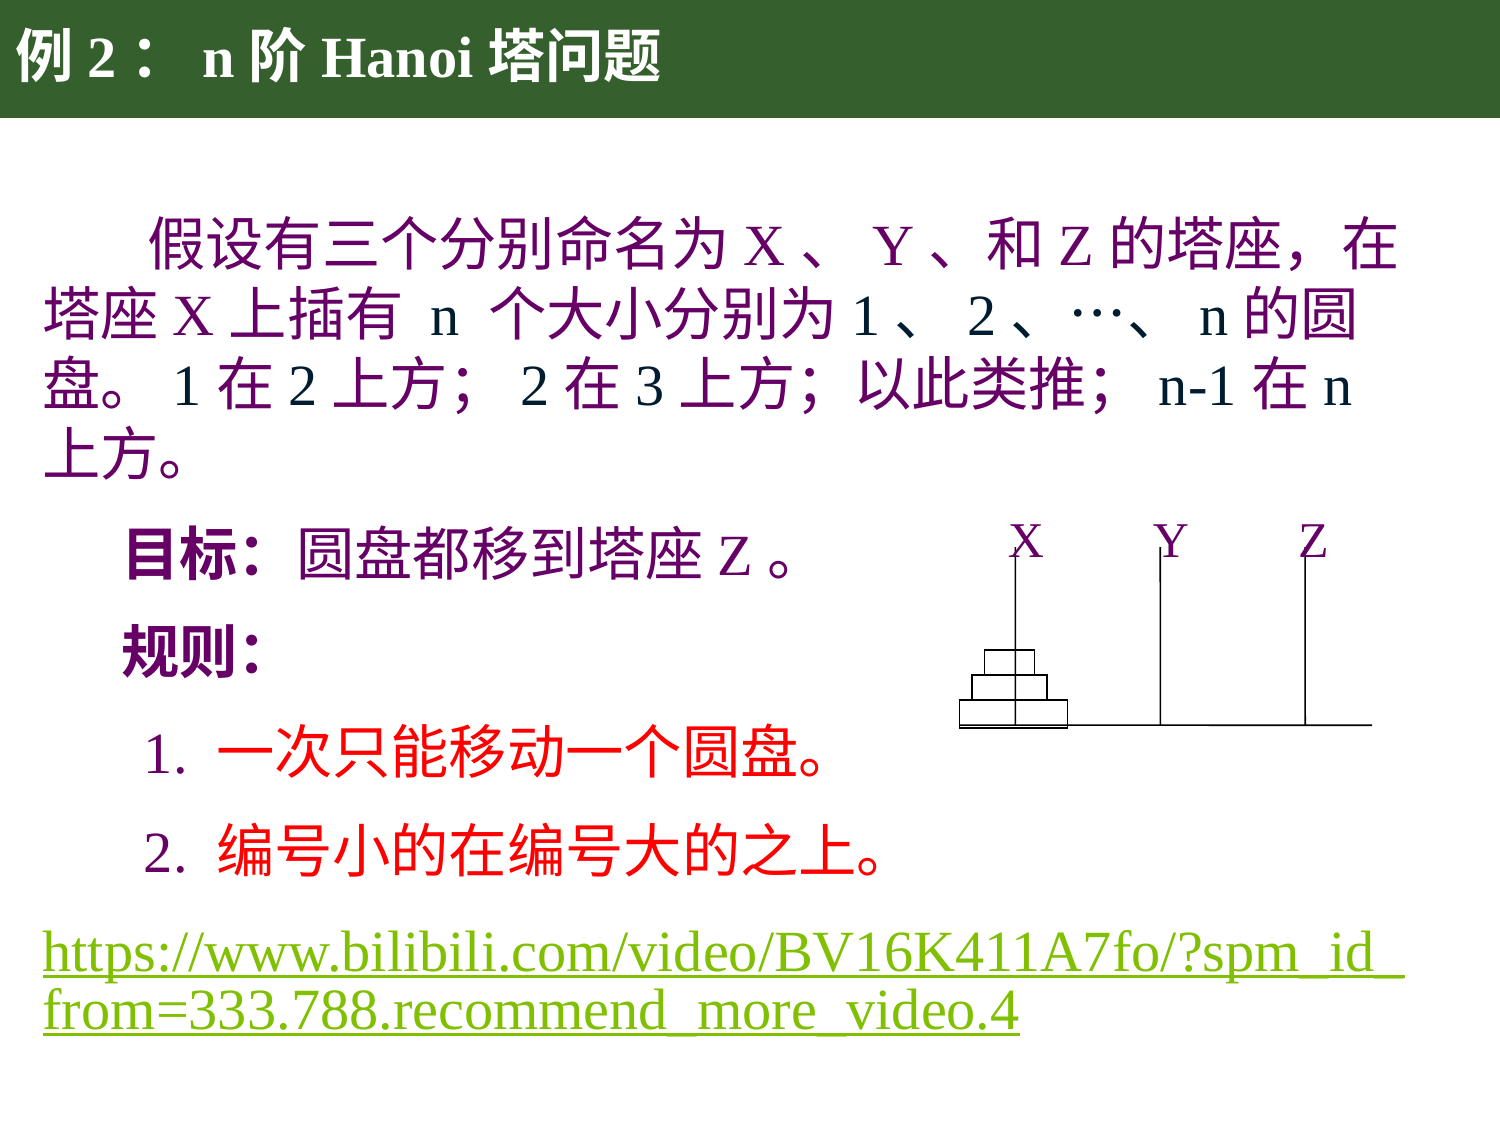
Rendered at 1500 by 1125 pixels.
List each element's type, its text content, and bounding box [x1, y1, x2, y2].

text_box 假设有三个分别命名为X、Y、和Z的塔座，在塔座X上插有 n 个大小分别为1、2、…、n的圆盘。1在2上方；2在3上方；以此类推；n-1在n上方。 目标：圆盘都移到塔座Z。 规则： 1. 一次只能移动一个圆盘。 2. 编号小的在编号大的之上。 https://www.bilibili.com/video/BV16K411A7fo/?spm_id_from=333.788.recommend_more_video.4 [27, 200, 1437, 1061]
title 例2：n阶Hanoi塔问题 [0, 0, 1294, 119]
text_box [959, 500, 1373, 729]
